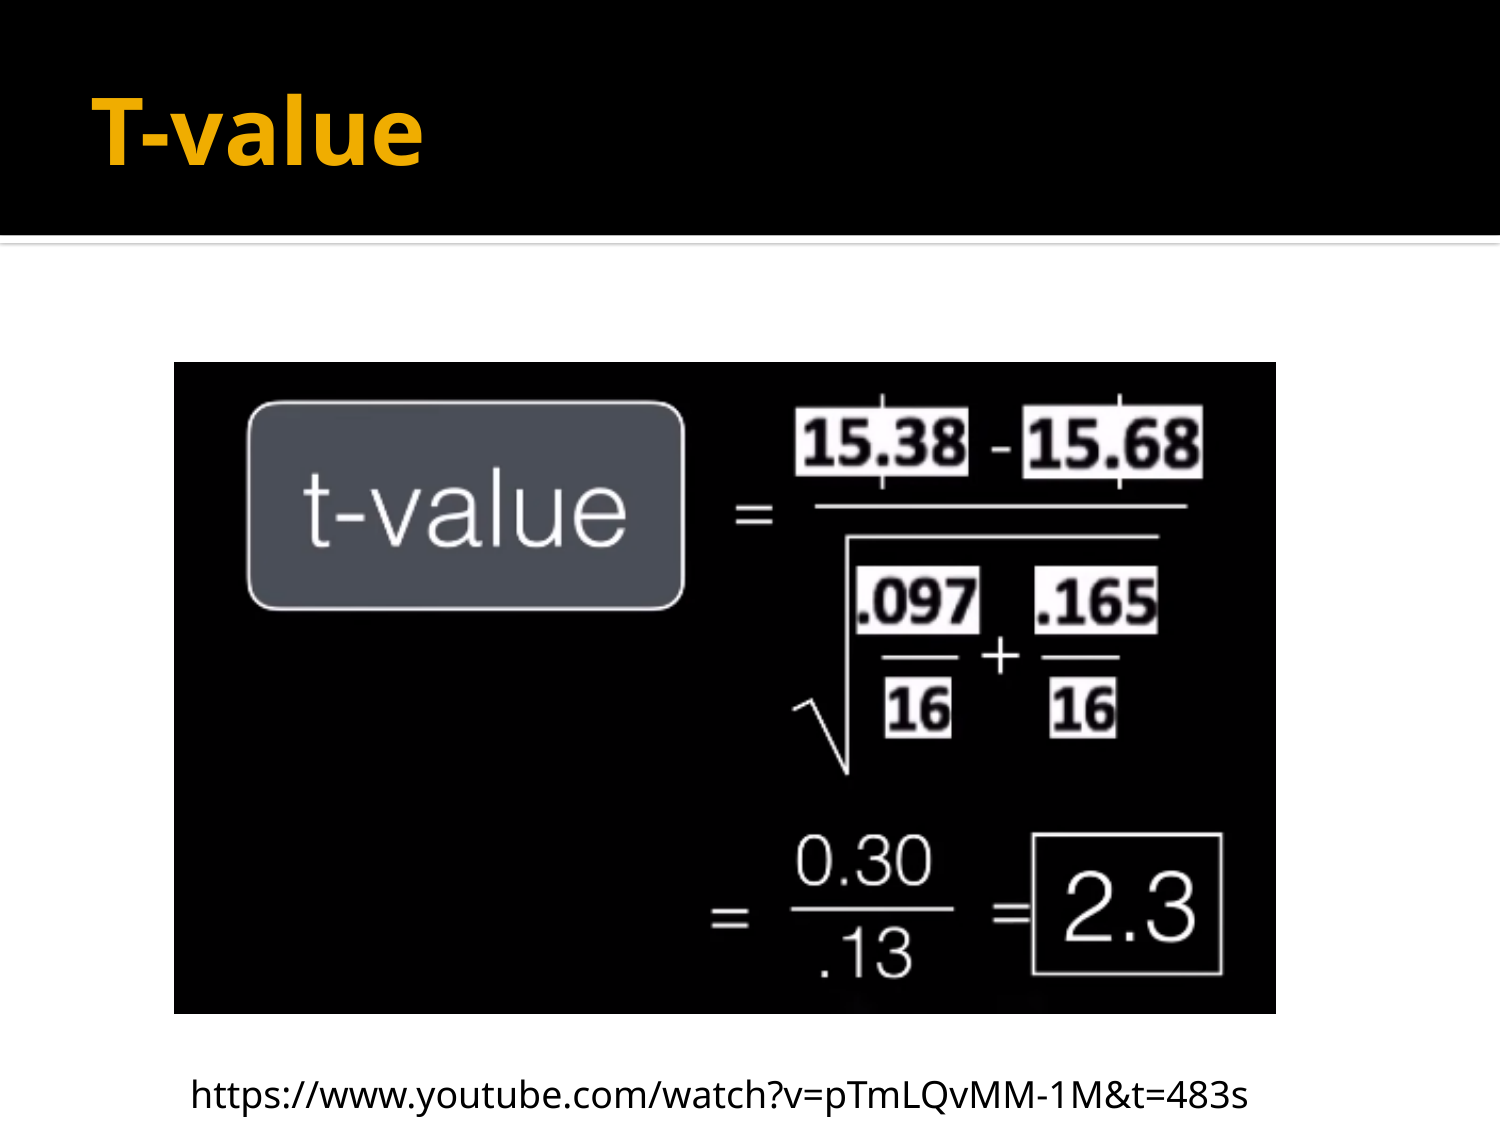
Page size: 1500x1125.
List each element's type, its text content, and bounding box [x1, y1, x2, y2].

title T-value [75, 25, 1425, 231]
text_box https://www.youtube.com/watch?v=pTmLQvMM-1M&t=483s [175, 1063, 1264, 1124]
picture [174, 362, 1276, 1015]
